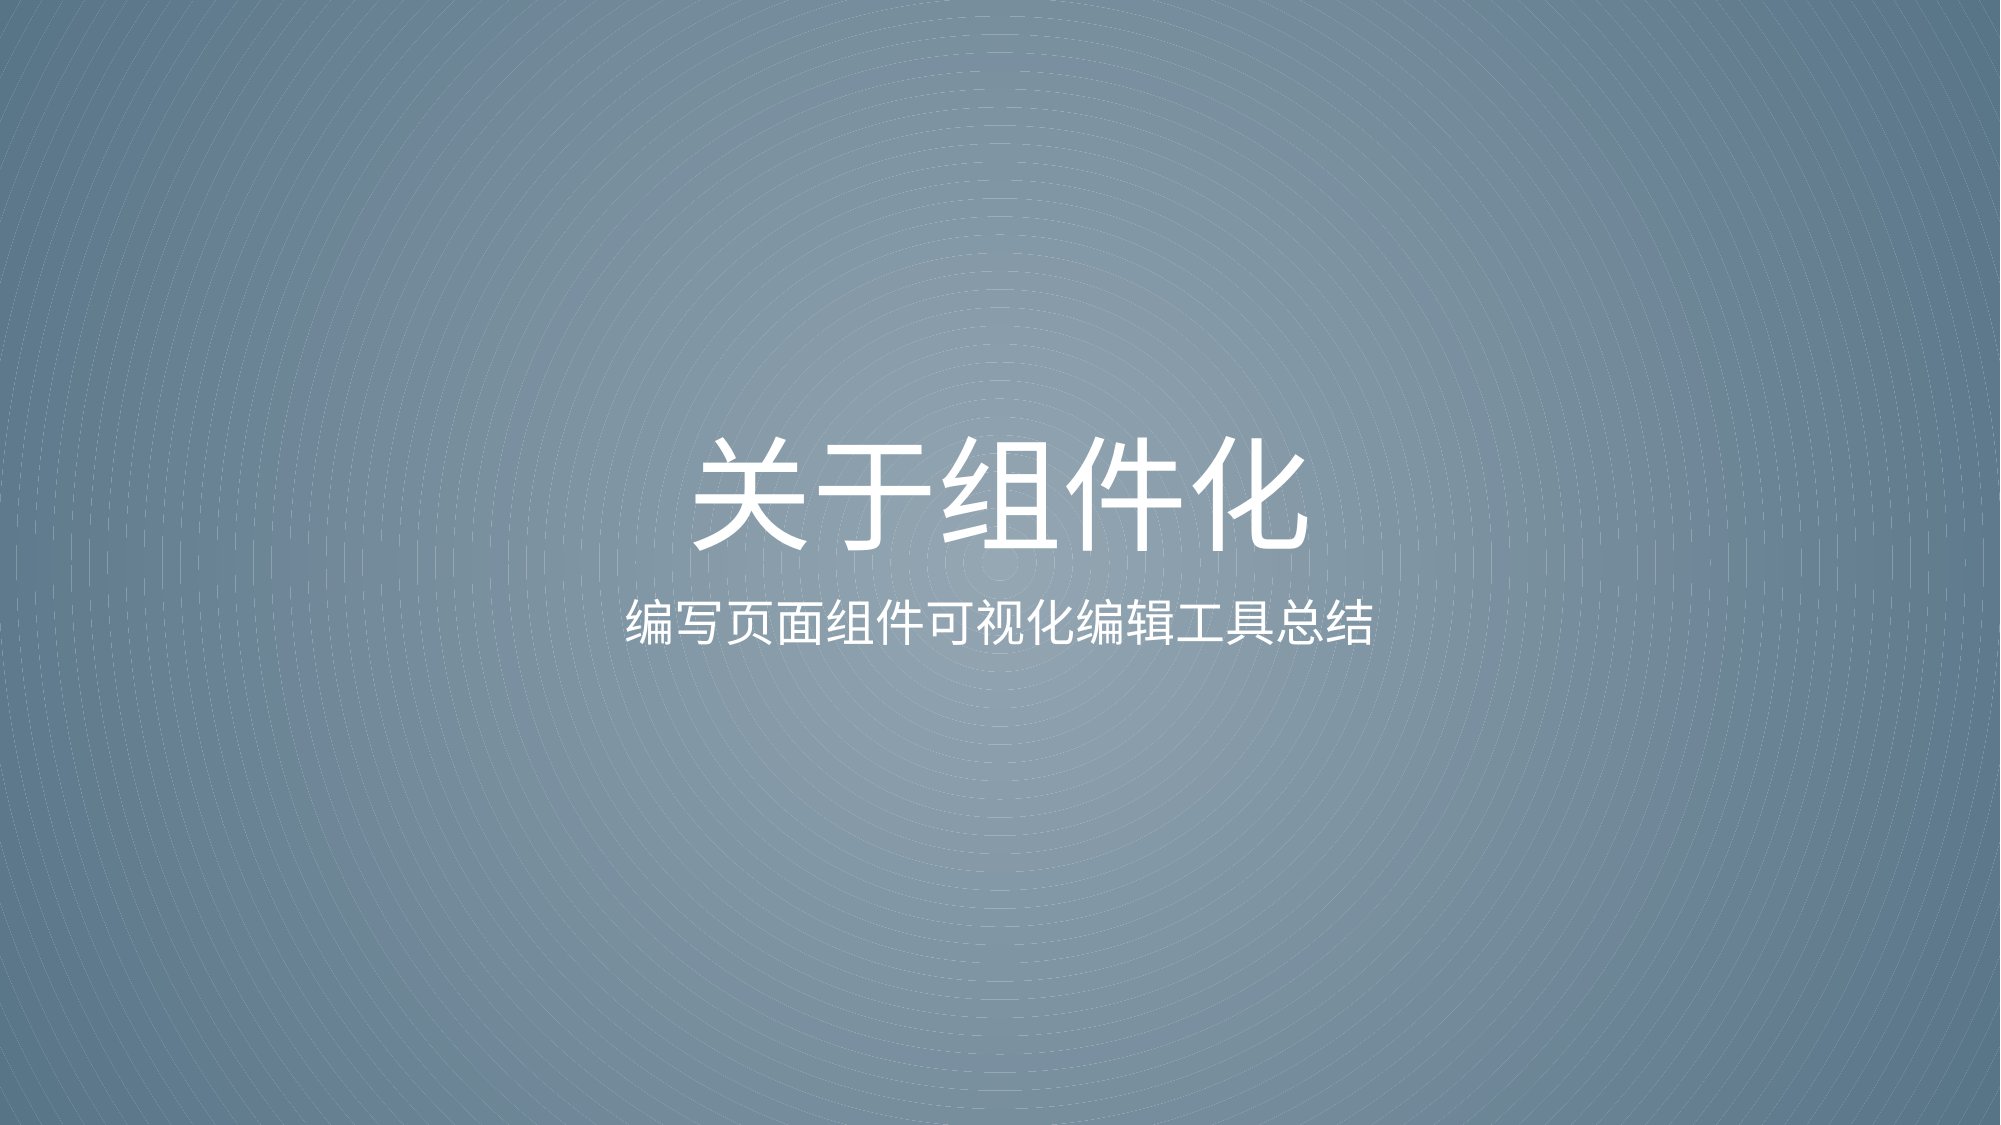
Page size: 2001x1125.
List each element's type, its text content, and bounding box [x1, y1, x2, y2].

title 关于组件化 [249, 184, 1750, 576]
subtitle 编写页面组件可视化编辑工具总结 [249, 590, 1750, 863]
